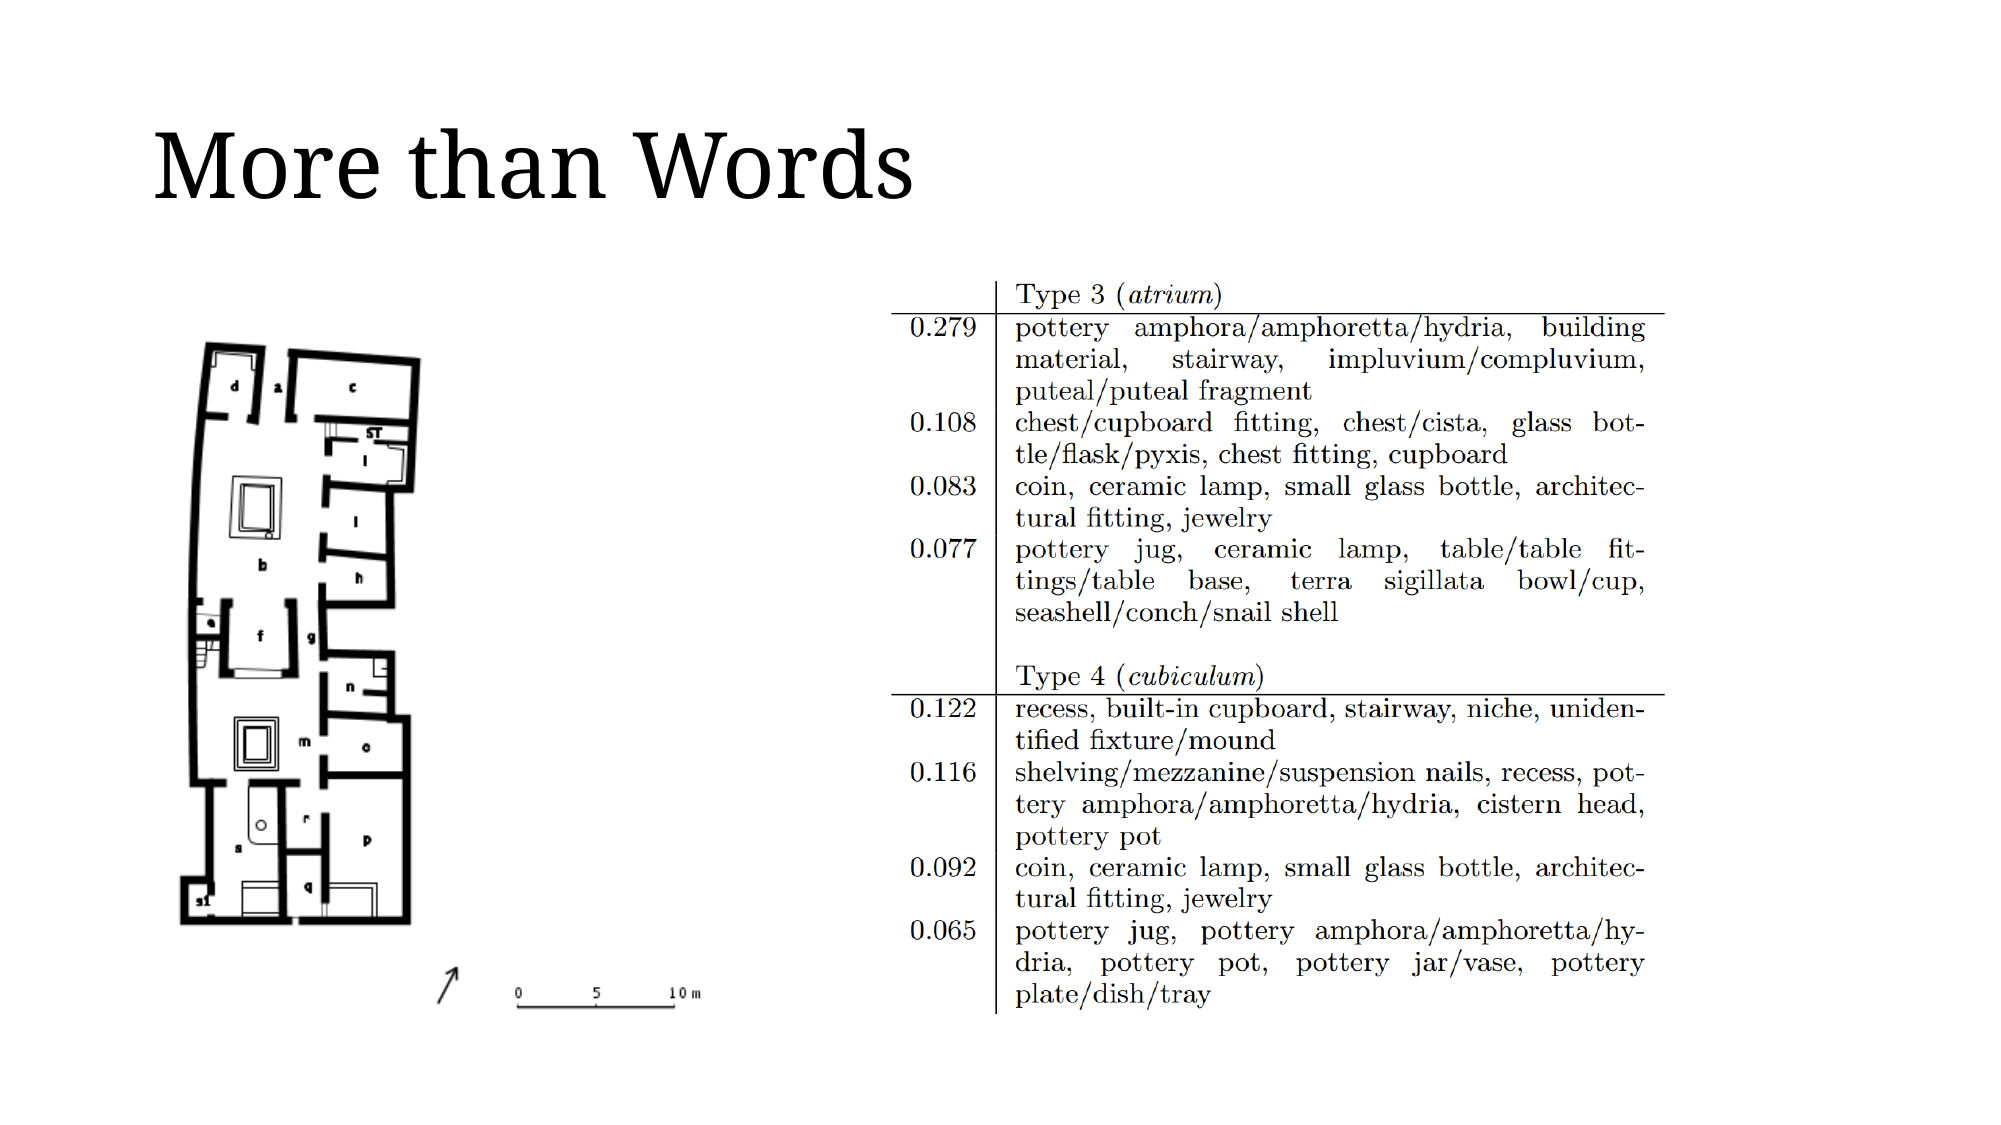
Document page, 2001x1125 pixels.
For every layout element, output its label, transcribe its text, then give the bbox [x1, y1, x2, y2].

picture [137, 299, 741, 1047]
title More than Words [137, 59, 1863, 278]
picture [873, 256, 1691, 1014]
